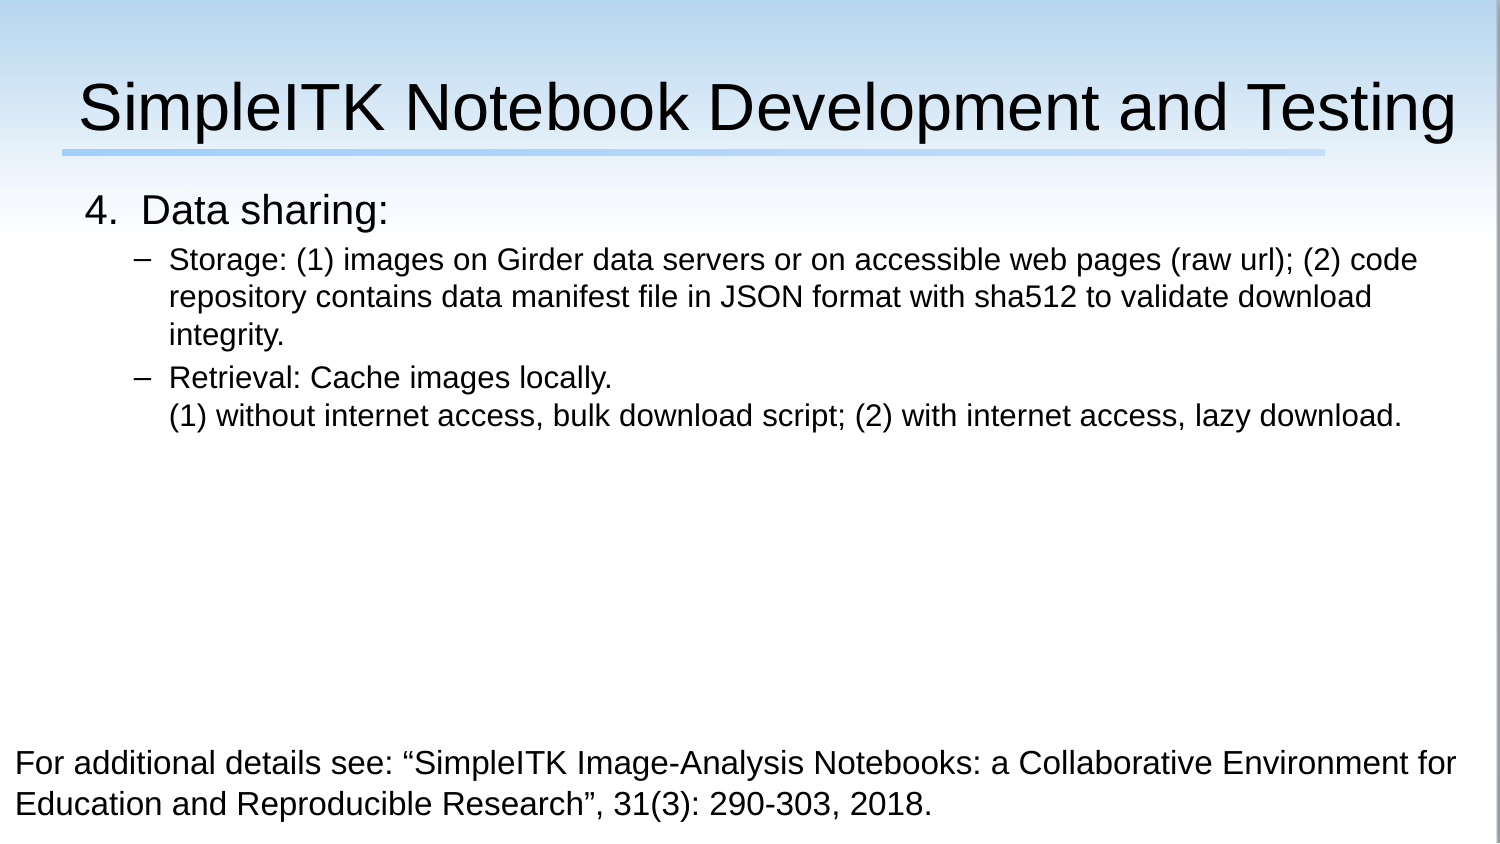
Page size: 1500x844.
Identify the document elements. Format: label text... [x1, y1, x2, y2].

text_box For additional details see: “SimpleITK Image-Analysis Notebooks: a Collaborative Environment for Education and Reproducible Research”, 31(3): 290-303, 2018. [0, 734, 1475, 829]
picture [0, 0, 1500, 843]
list Data sharing: Storage: (1) images on Girder data servers or on accessible web pages (raw url); (2) code repository contains data manifest file in JSON format with sha512 to validate download integrity. Retrieval: Cache images locally. (1) without internet access, bulk download script; (2) with internet access, lazy download. [62, 175, 1450, 734]
title SimpleITK Notebook Development and Testing [62, 33, 1475, 175]
